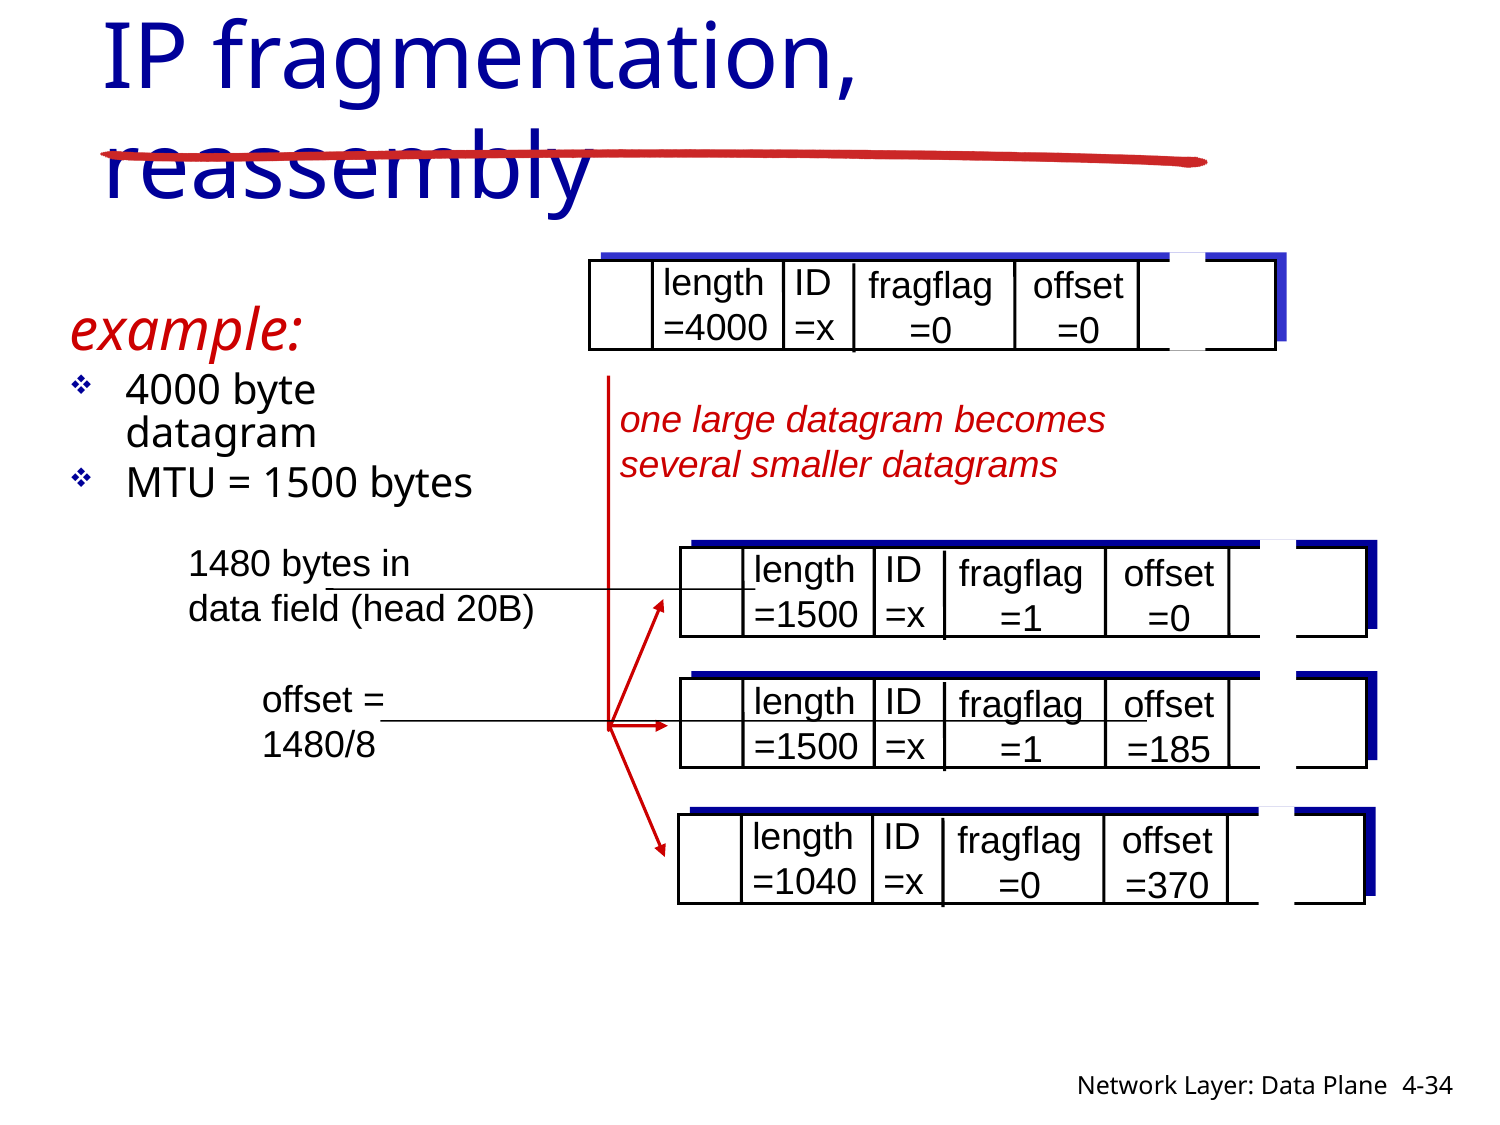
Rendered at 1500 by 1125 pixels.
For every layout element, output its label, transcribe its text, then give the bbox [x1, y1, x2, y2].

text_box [604, 375, 1378, 914]
text_box 1480 bytes in data field (head 20B) [173, 531, 551, 636]
slide_number 4-34 [1386, 1061, 1480, 1108]
text_box example: 4000 byte datagram MTU = 1500 bytes [54, 295, 519, 571]
title IP fragmentation, reassembly [87, 30, 1363, 184]
picture [94, 144, 1221, 174]
text_box offset = 1480/8 [247, 667, 402, 773]
footer Network Layer: Data Plane [1045, 1062, 1404, 1102]
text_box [589, 250, 1287, 359]
